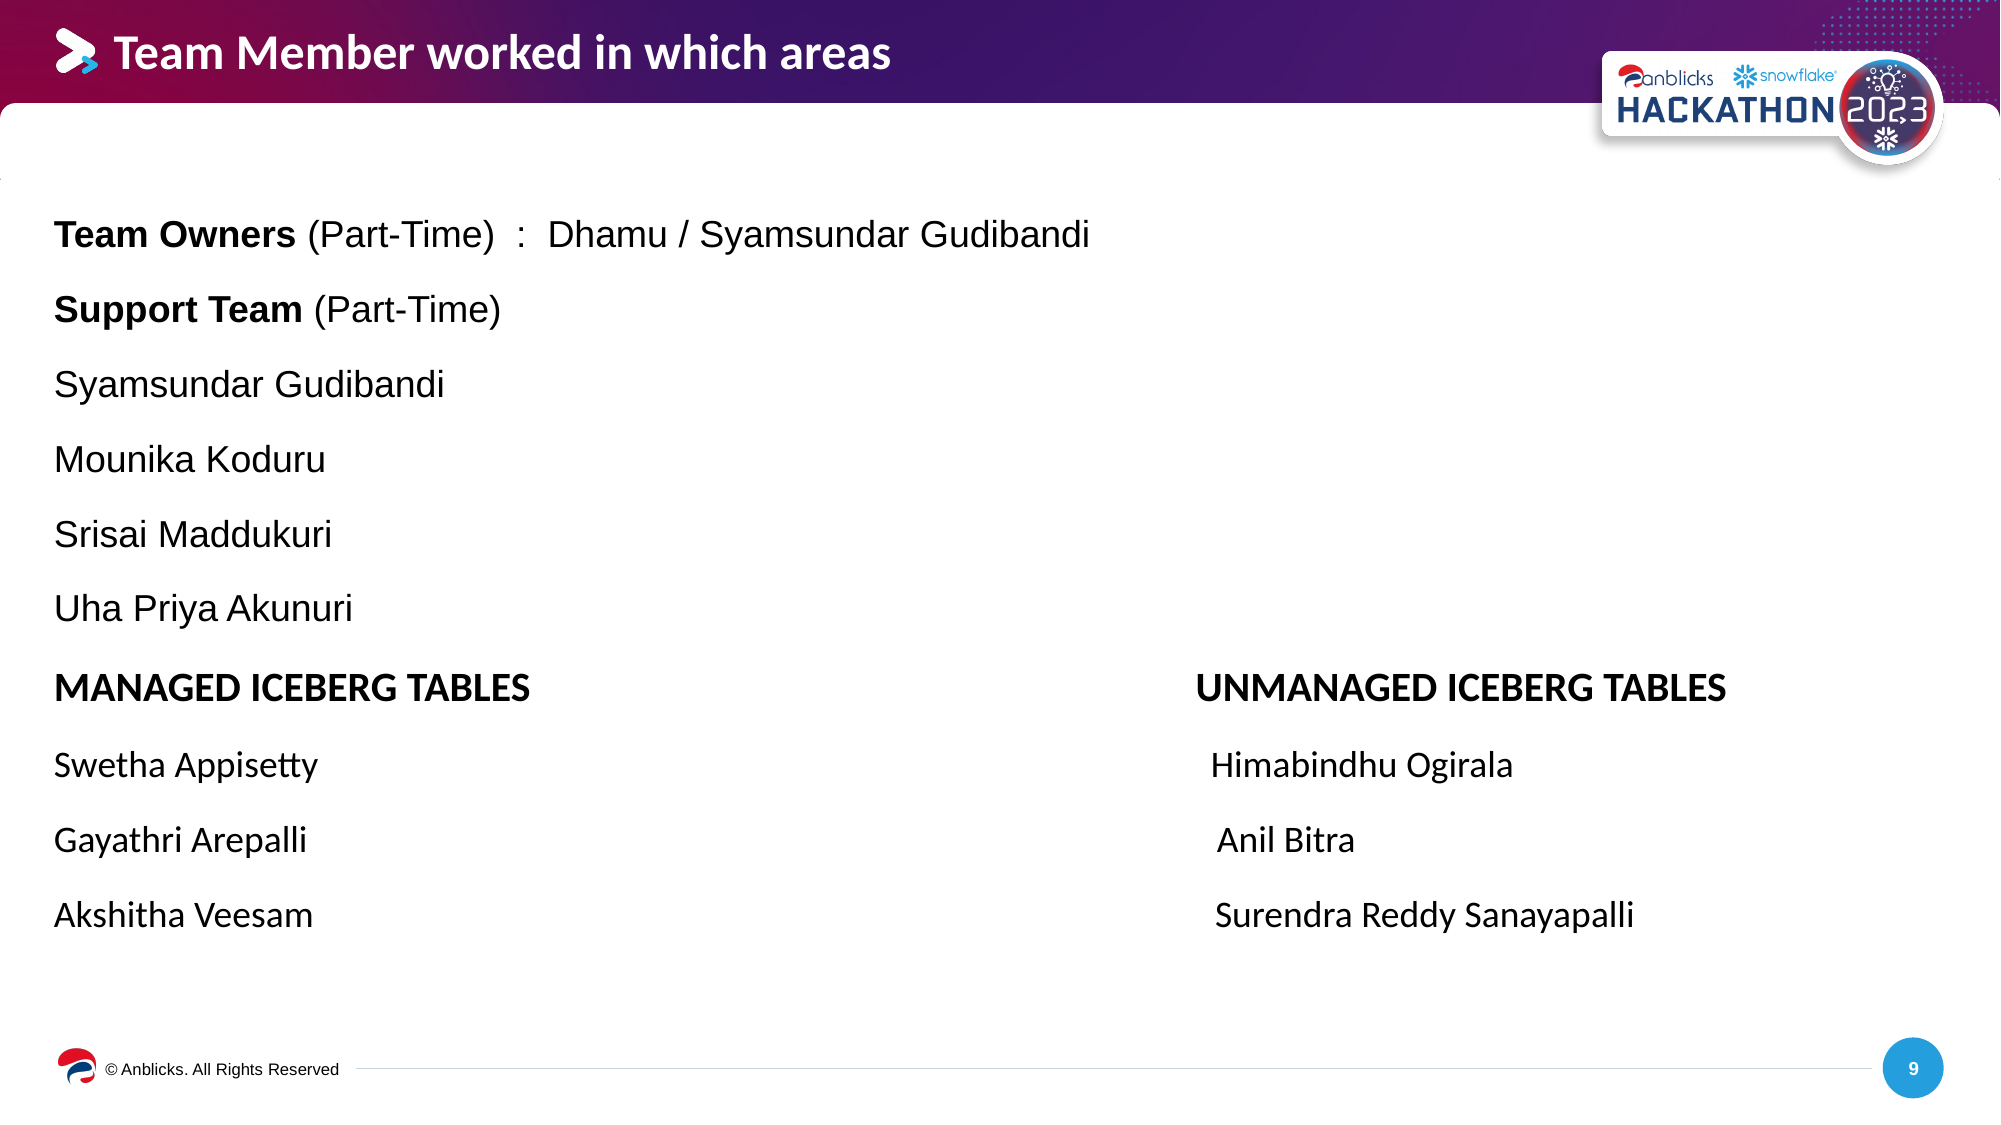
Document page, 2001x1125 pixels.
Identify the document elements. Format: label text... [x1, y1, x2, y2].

title Team Member worked in which areas [98, 14, 1449, 93]
picture [58, 1048, 96, 1085]
picture [0, 0, 2000, 166]
list Team Owners (Part-Time) : Dhamu / Syamsundar Gudibandi Support Team (Part-Time) Syamsundar Gudibandi Mounika Koduru Srisai Maddukuri Uha Priya Akunuri MANAGED ICEBERG TABLES UNMANAGED ICEBERG TABLES Swetha Appisetty Himabindhu Ogirala​​ Gayathri Arepalli Anil Bitra​​​​ Akshitha Veesam Surendra Reddy Sanayapalli​​ [39, 193, 1944, 1013]
